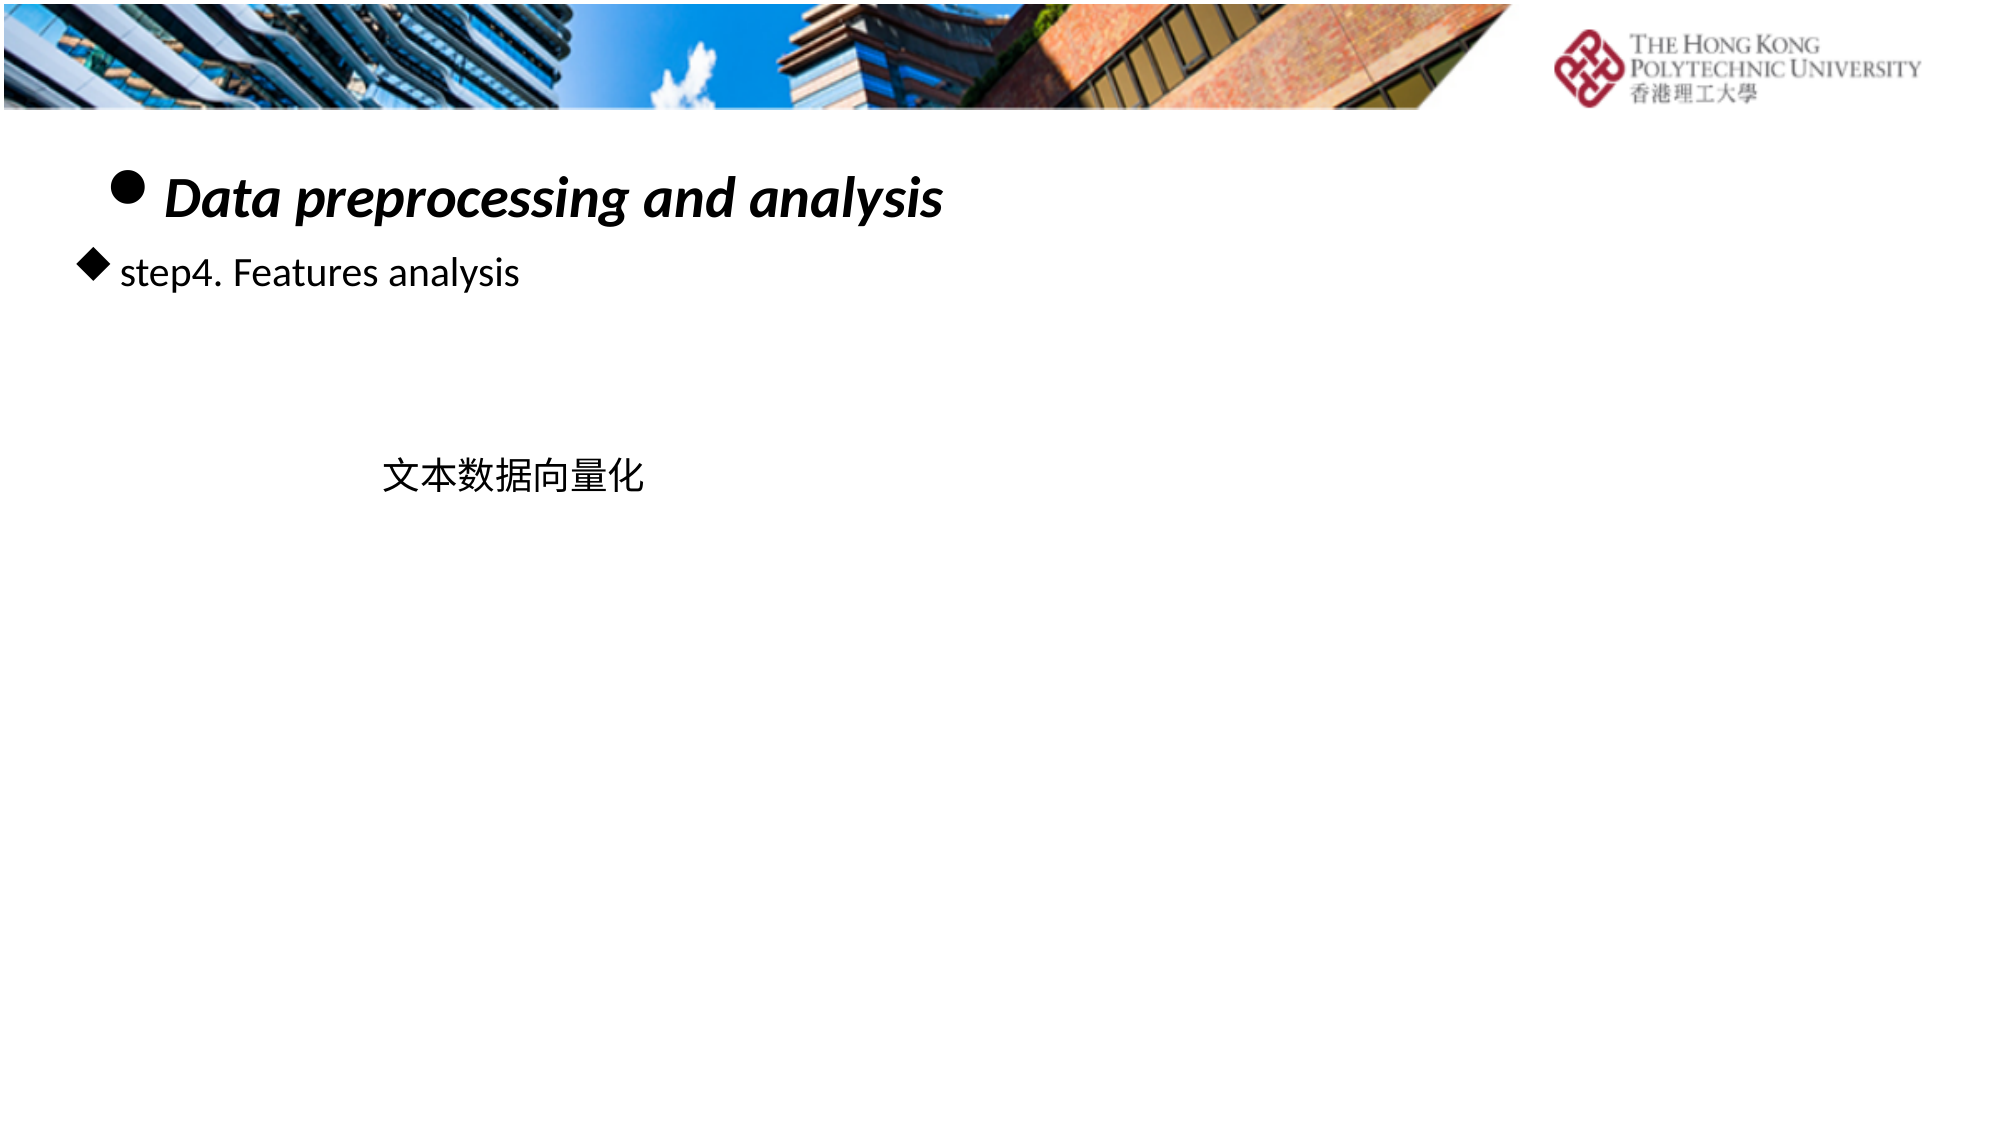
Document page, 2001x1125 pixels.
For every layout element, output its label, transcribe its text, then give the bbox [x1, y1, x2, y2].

text_box step4. Features analysis [58, 237, 1547, 303]
text_box 文本数据向量化 [367, 444, 954, 505]
picture [4, 4, 2000, 110]
text_box Data preprocessing and analysis [91, 152, 959, 237]
